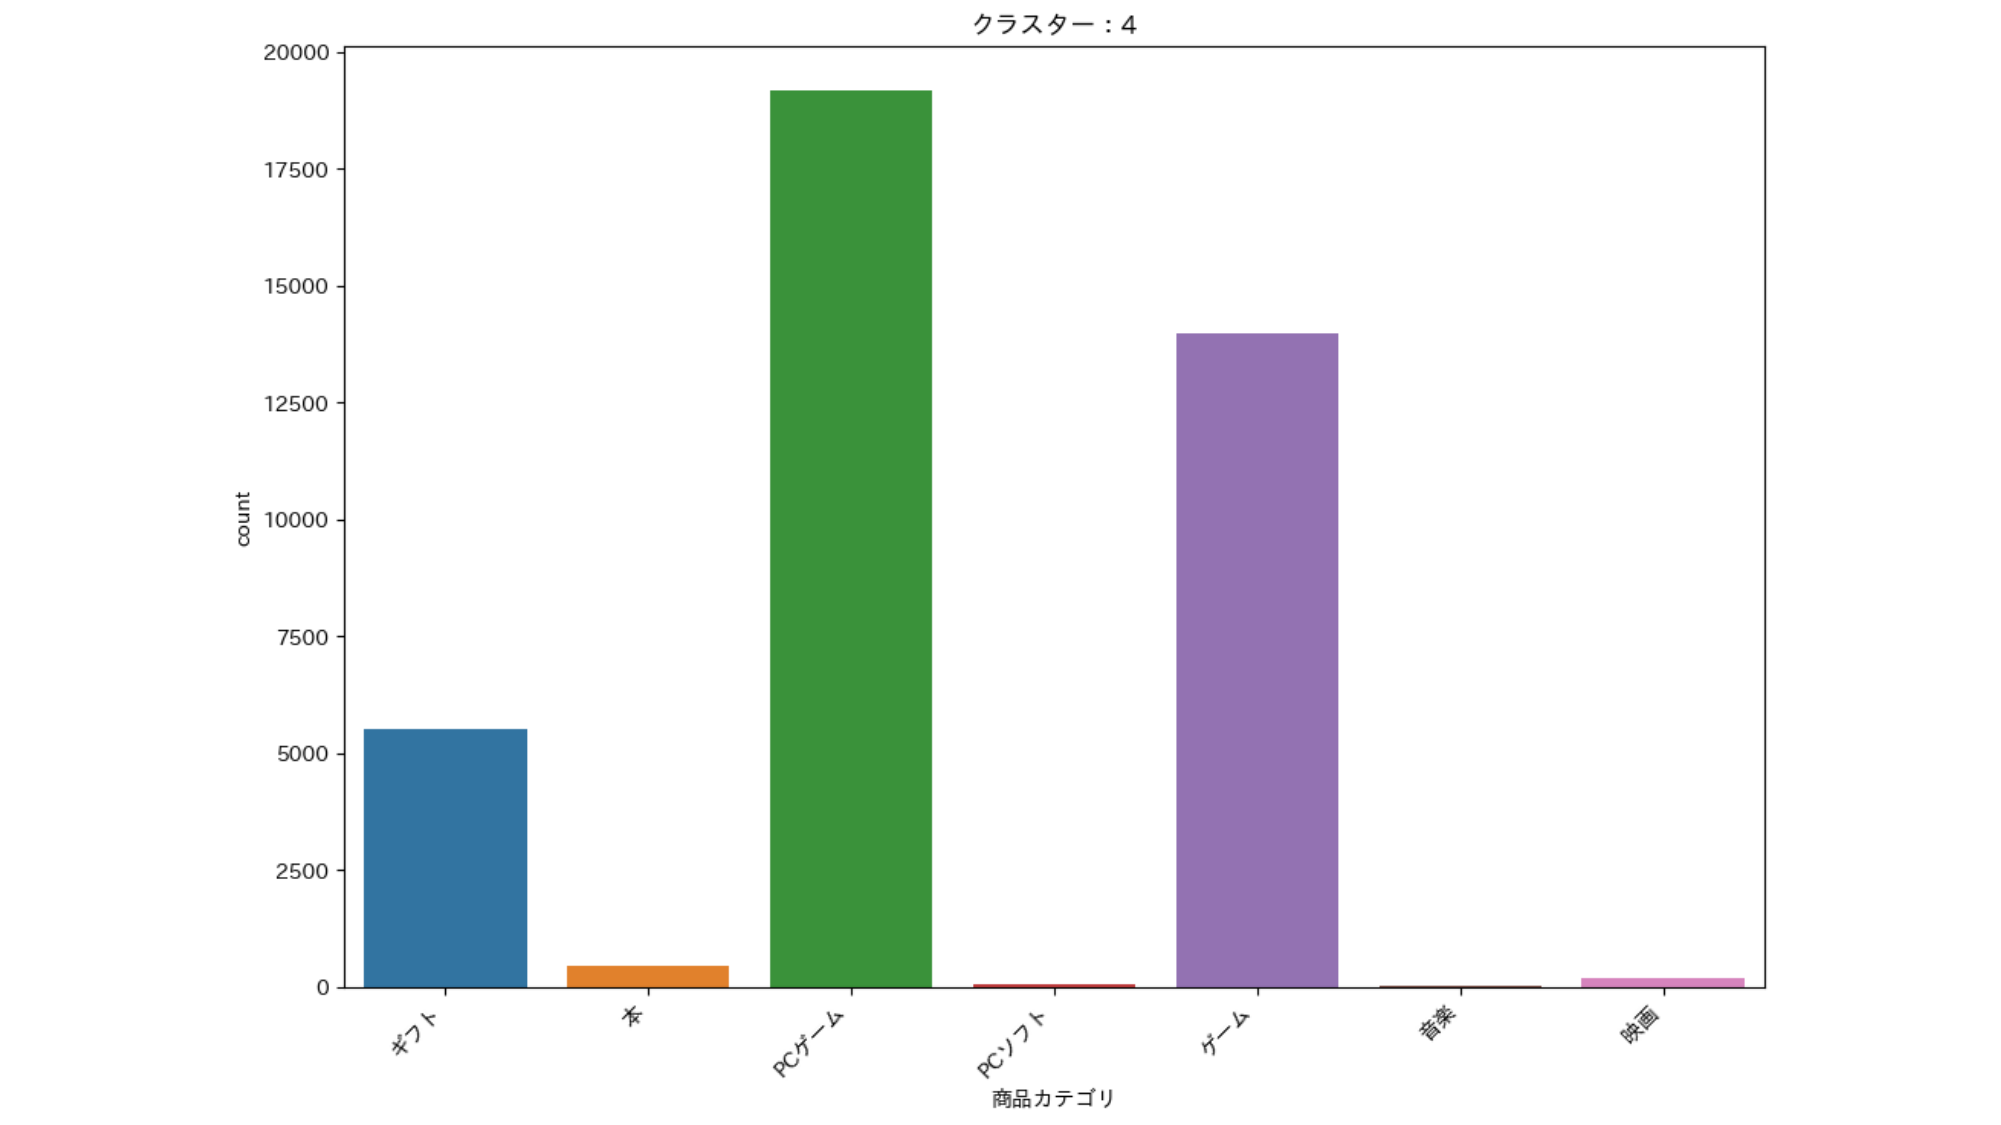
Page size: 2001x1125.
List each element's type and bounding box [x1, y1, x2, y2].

picture [219, 0, 1781, 1125]
